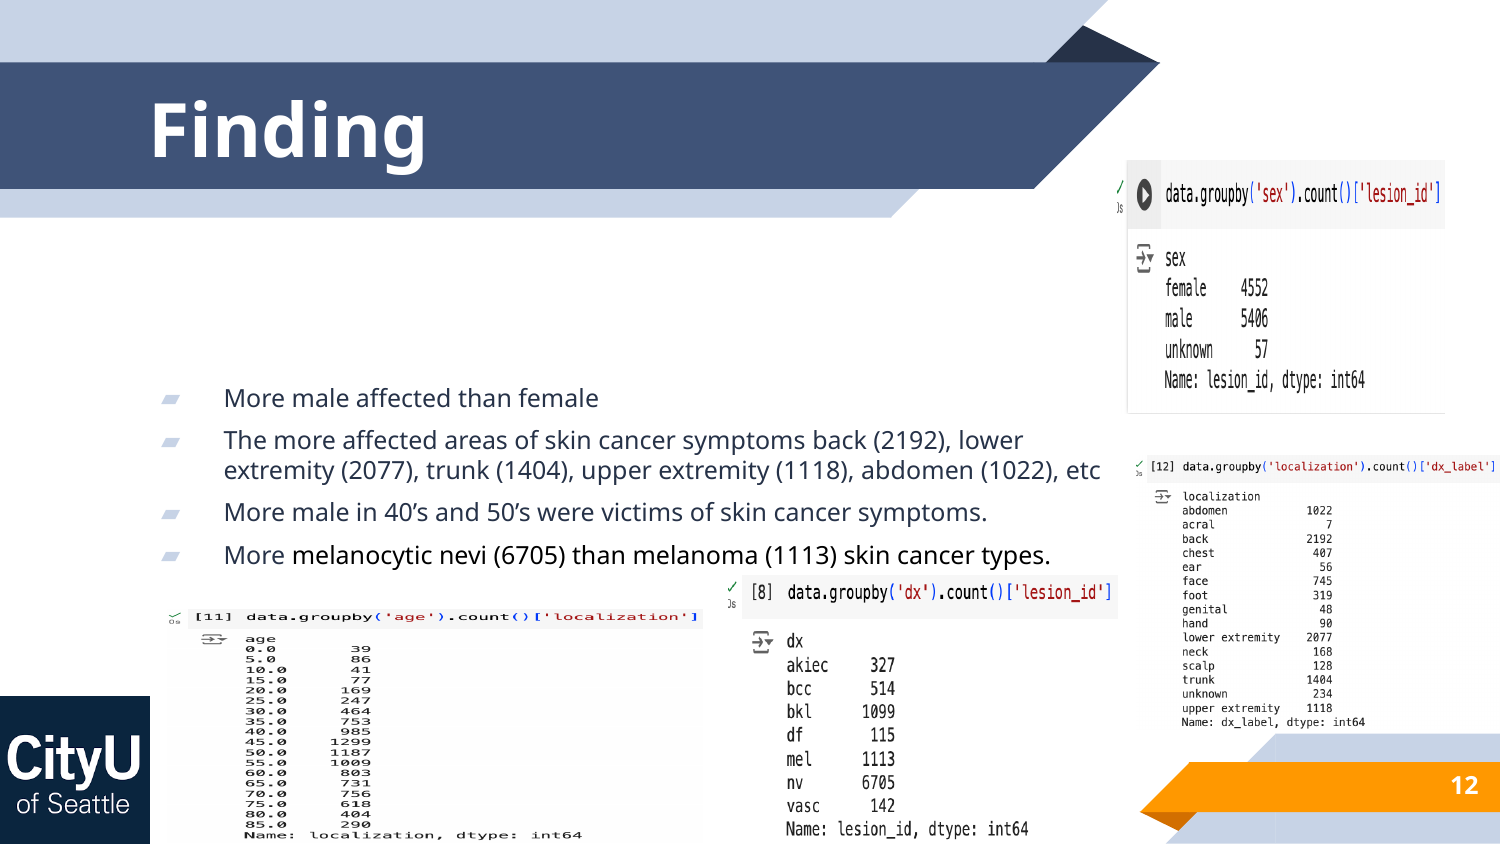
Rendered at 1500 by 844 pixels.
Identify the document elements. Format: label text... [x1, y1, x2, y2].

picture [0, 696, 150, 844]
picture [728, 575, 1118, 844]
picture [166, 609, 703, 844]
title Finding [133, 64, 1035, 190]
picture [1135, 454, 1500, 731]
list More male affected than female The more affected areas of skin cancer symptoms back (2192), lower extremity (2077), trunk (1404), upper extremity (1118), abdomen (1022), etc More male in 40’s and 50’s were victims of skin cancer symptoms. More melanocytic nevi (6705) than melanoma (1113) skin cancer types. [133, 217, 1140, 734]
slide_number 12 [1249, 760, 1494, 813]
picture [1117, 160, 1445, 414]
